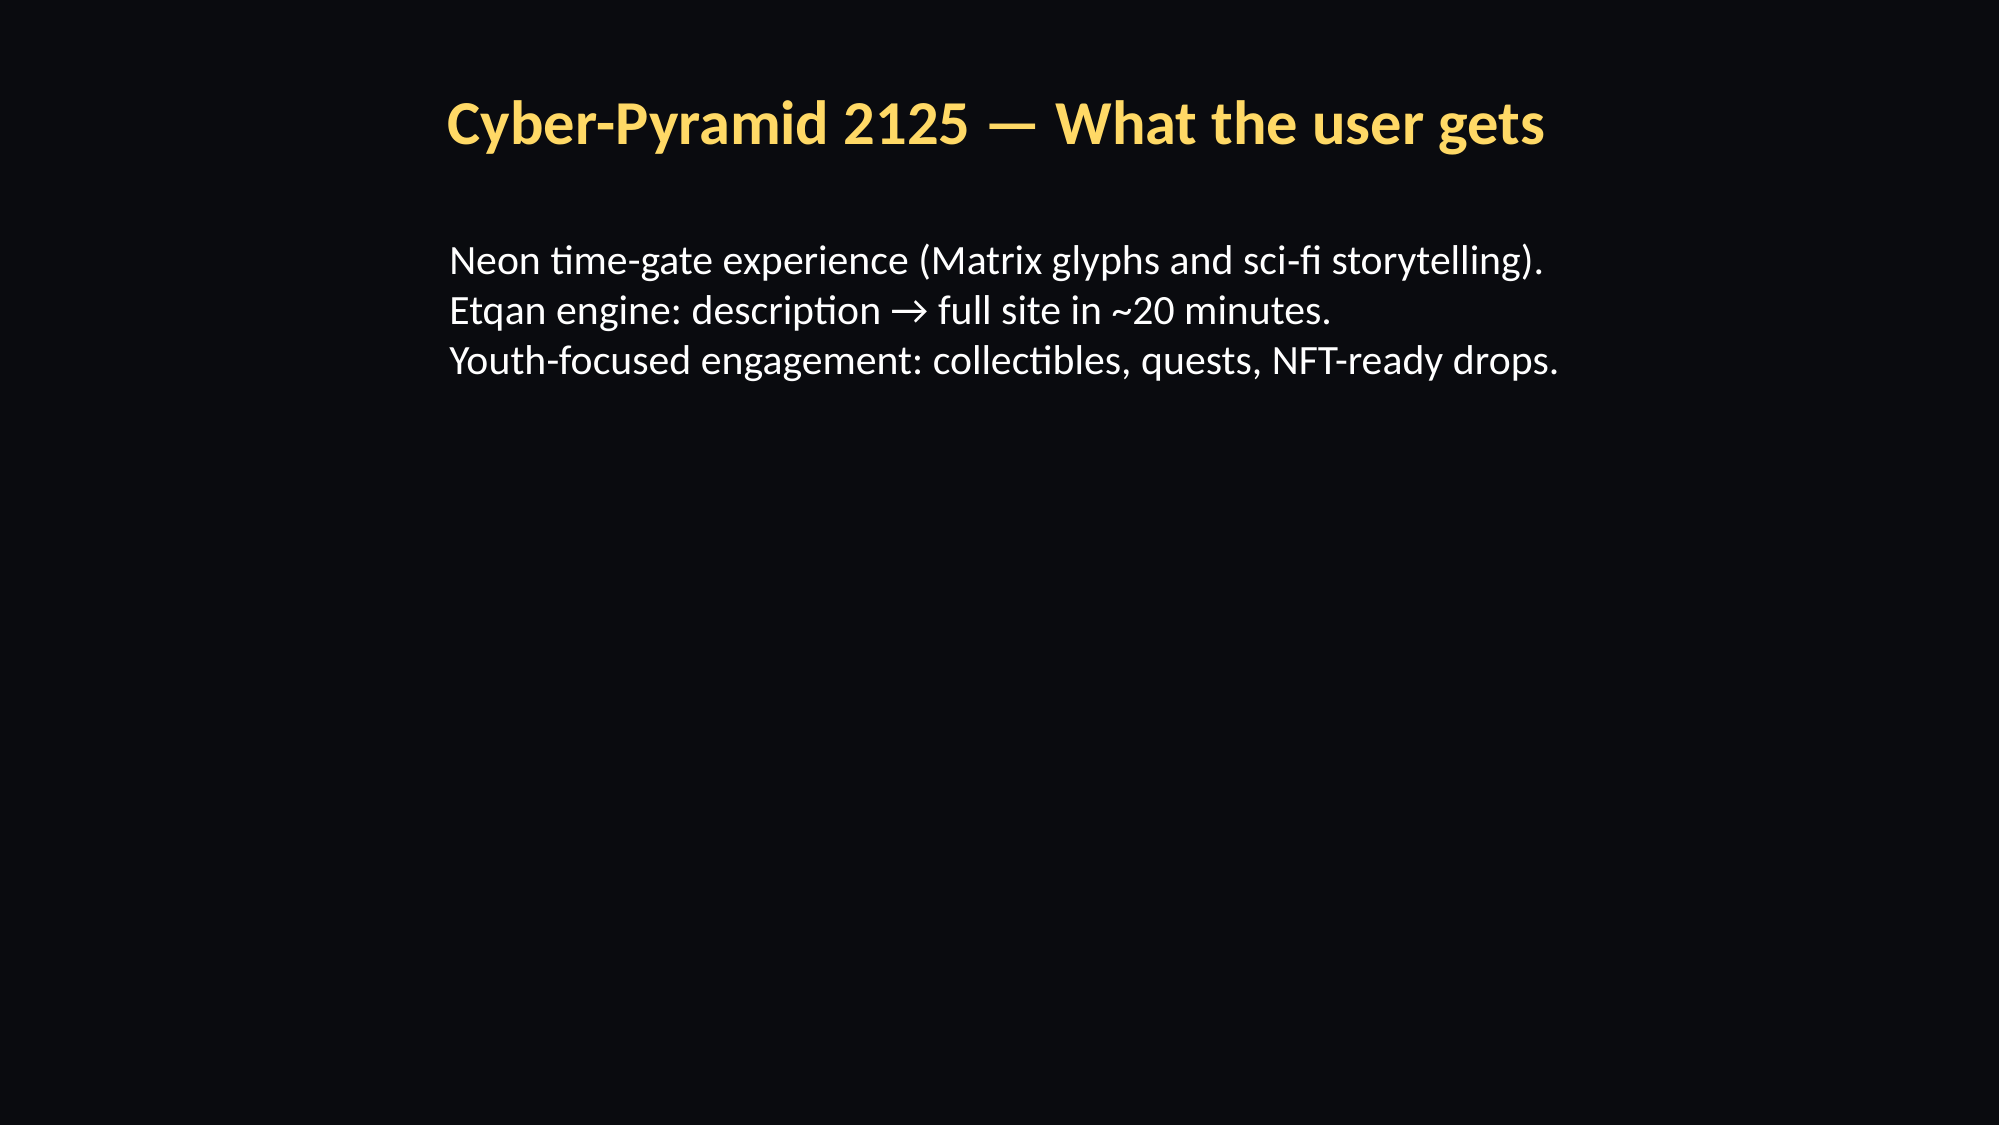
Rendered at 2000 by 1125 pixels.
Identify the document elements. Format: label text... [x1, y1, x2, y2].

text_box Neon time-gate experience (Matrix glyphs and sci‑fi storytelling). Etqan engine: description → full site in ~20 minutes. Youth-focused engagement: collectibles, quests, NFT-ready drops. [434, 224, 1576, 390]
text_box Cyber-Pyramid 2125 — What the user gets [433, 75, 1562, 165]
